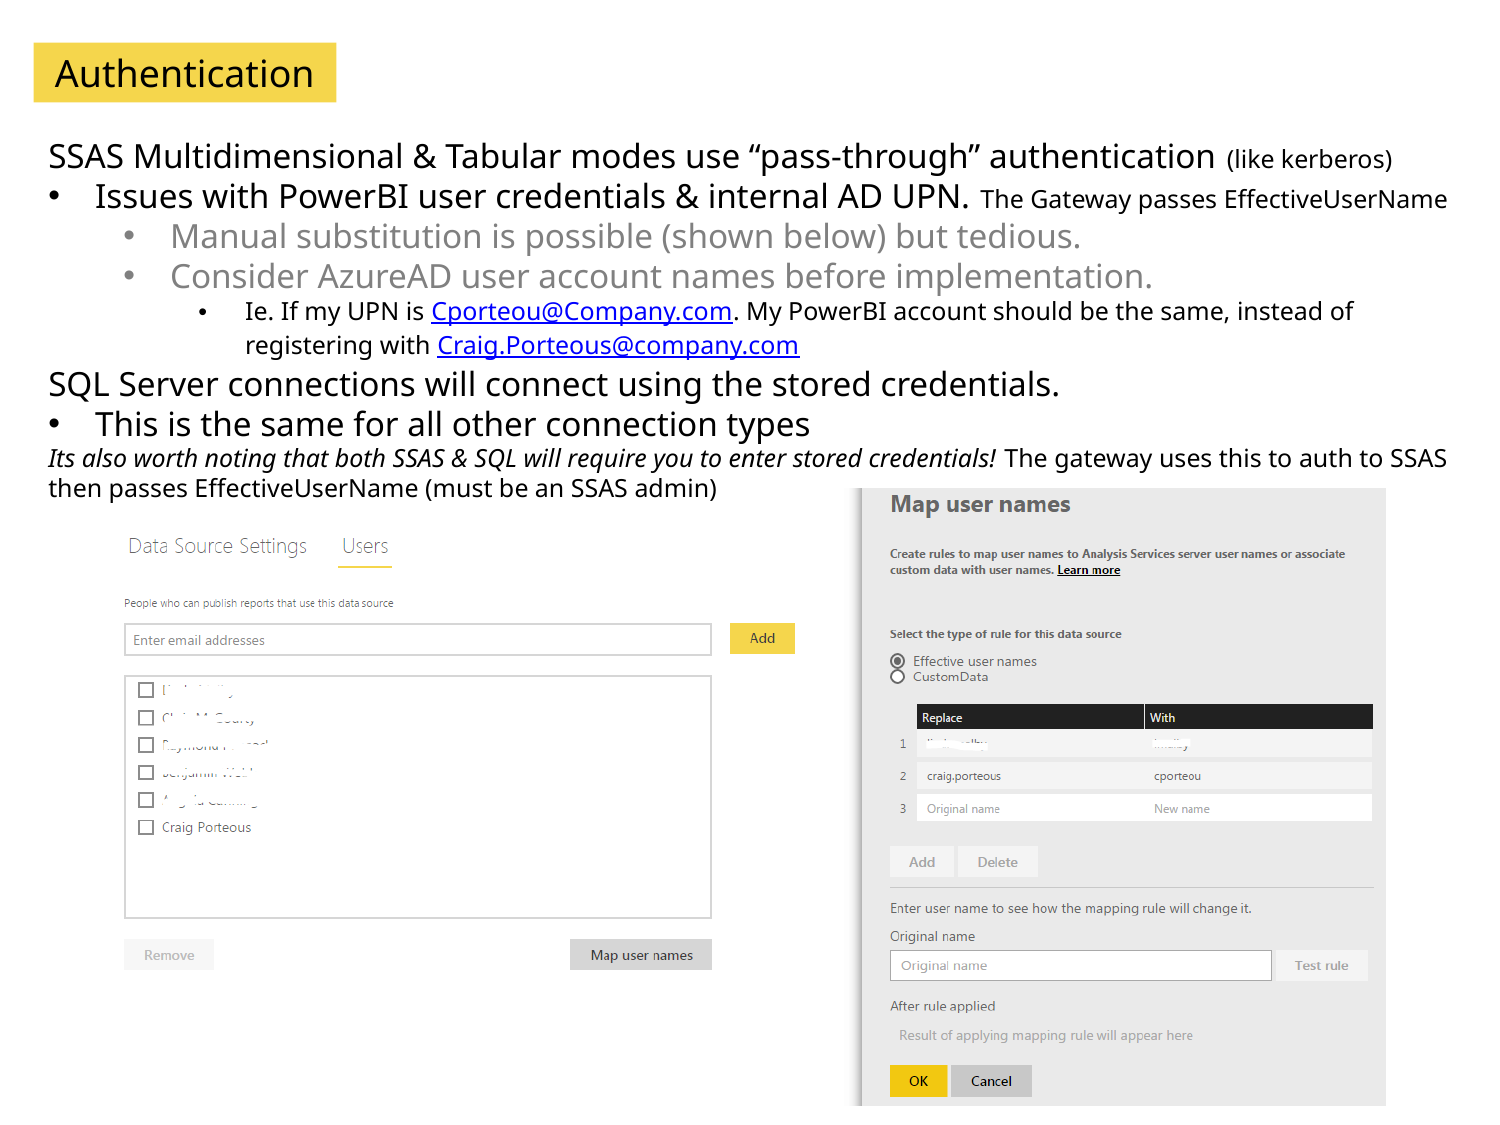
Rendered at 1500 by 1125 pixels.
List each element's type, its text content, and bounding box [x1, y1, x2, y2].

text_box SSAS Multidimensional & Tabular modes use “pass-through” authentication (like kerberos) Issues with PowerBI user credentials & internal AD UPN. The Gateway passes EffectiveUserName Manual substitution is possible (shown below) but tedious. Consider AzureAD user account names before implementation. Ie. If my UPN is Cporteou@Company.com. My PowerBI account should be the same, instead of registering with Craig.Porteous@company.com SQL Server connections will connect using the stored credentials. This is the same for all other connection types Its also worth noting that both SSAS & SQL will require you to enter stored credentials! The gateway uses this to auth to SSAS then passes EffectiveUserName (must be an SSAS admin) [33, 128, 1471, 511]
text_box Authentication [33, 42, 337, 103]
picture [118, 488, 1386, 1107]
